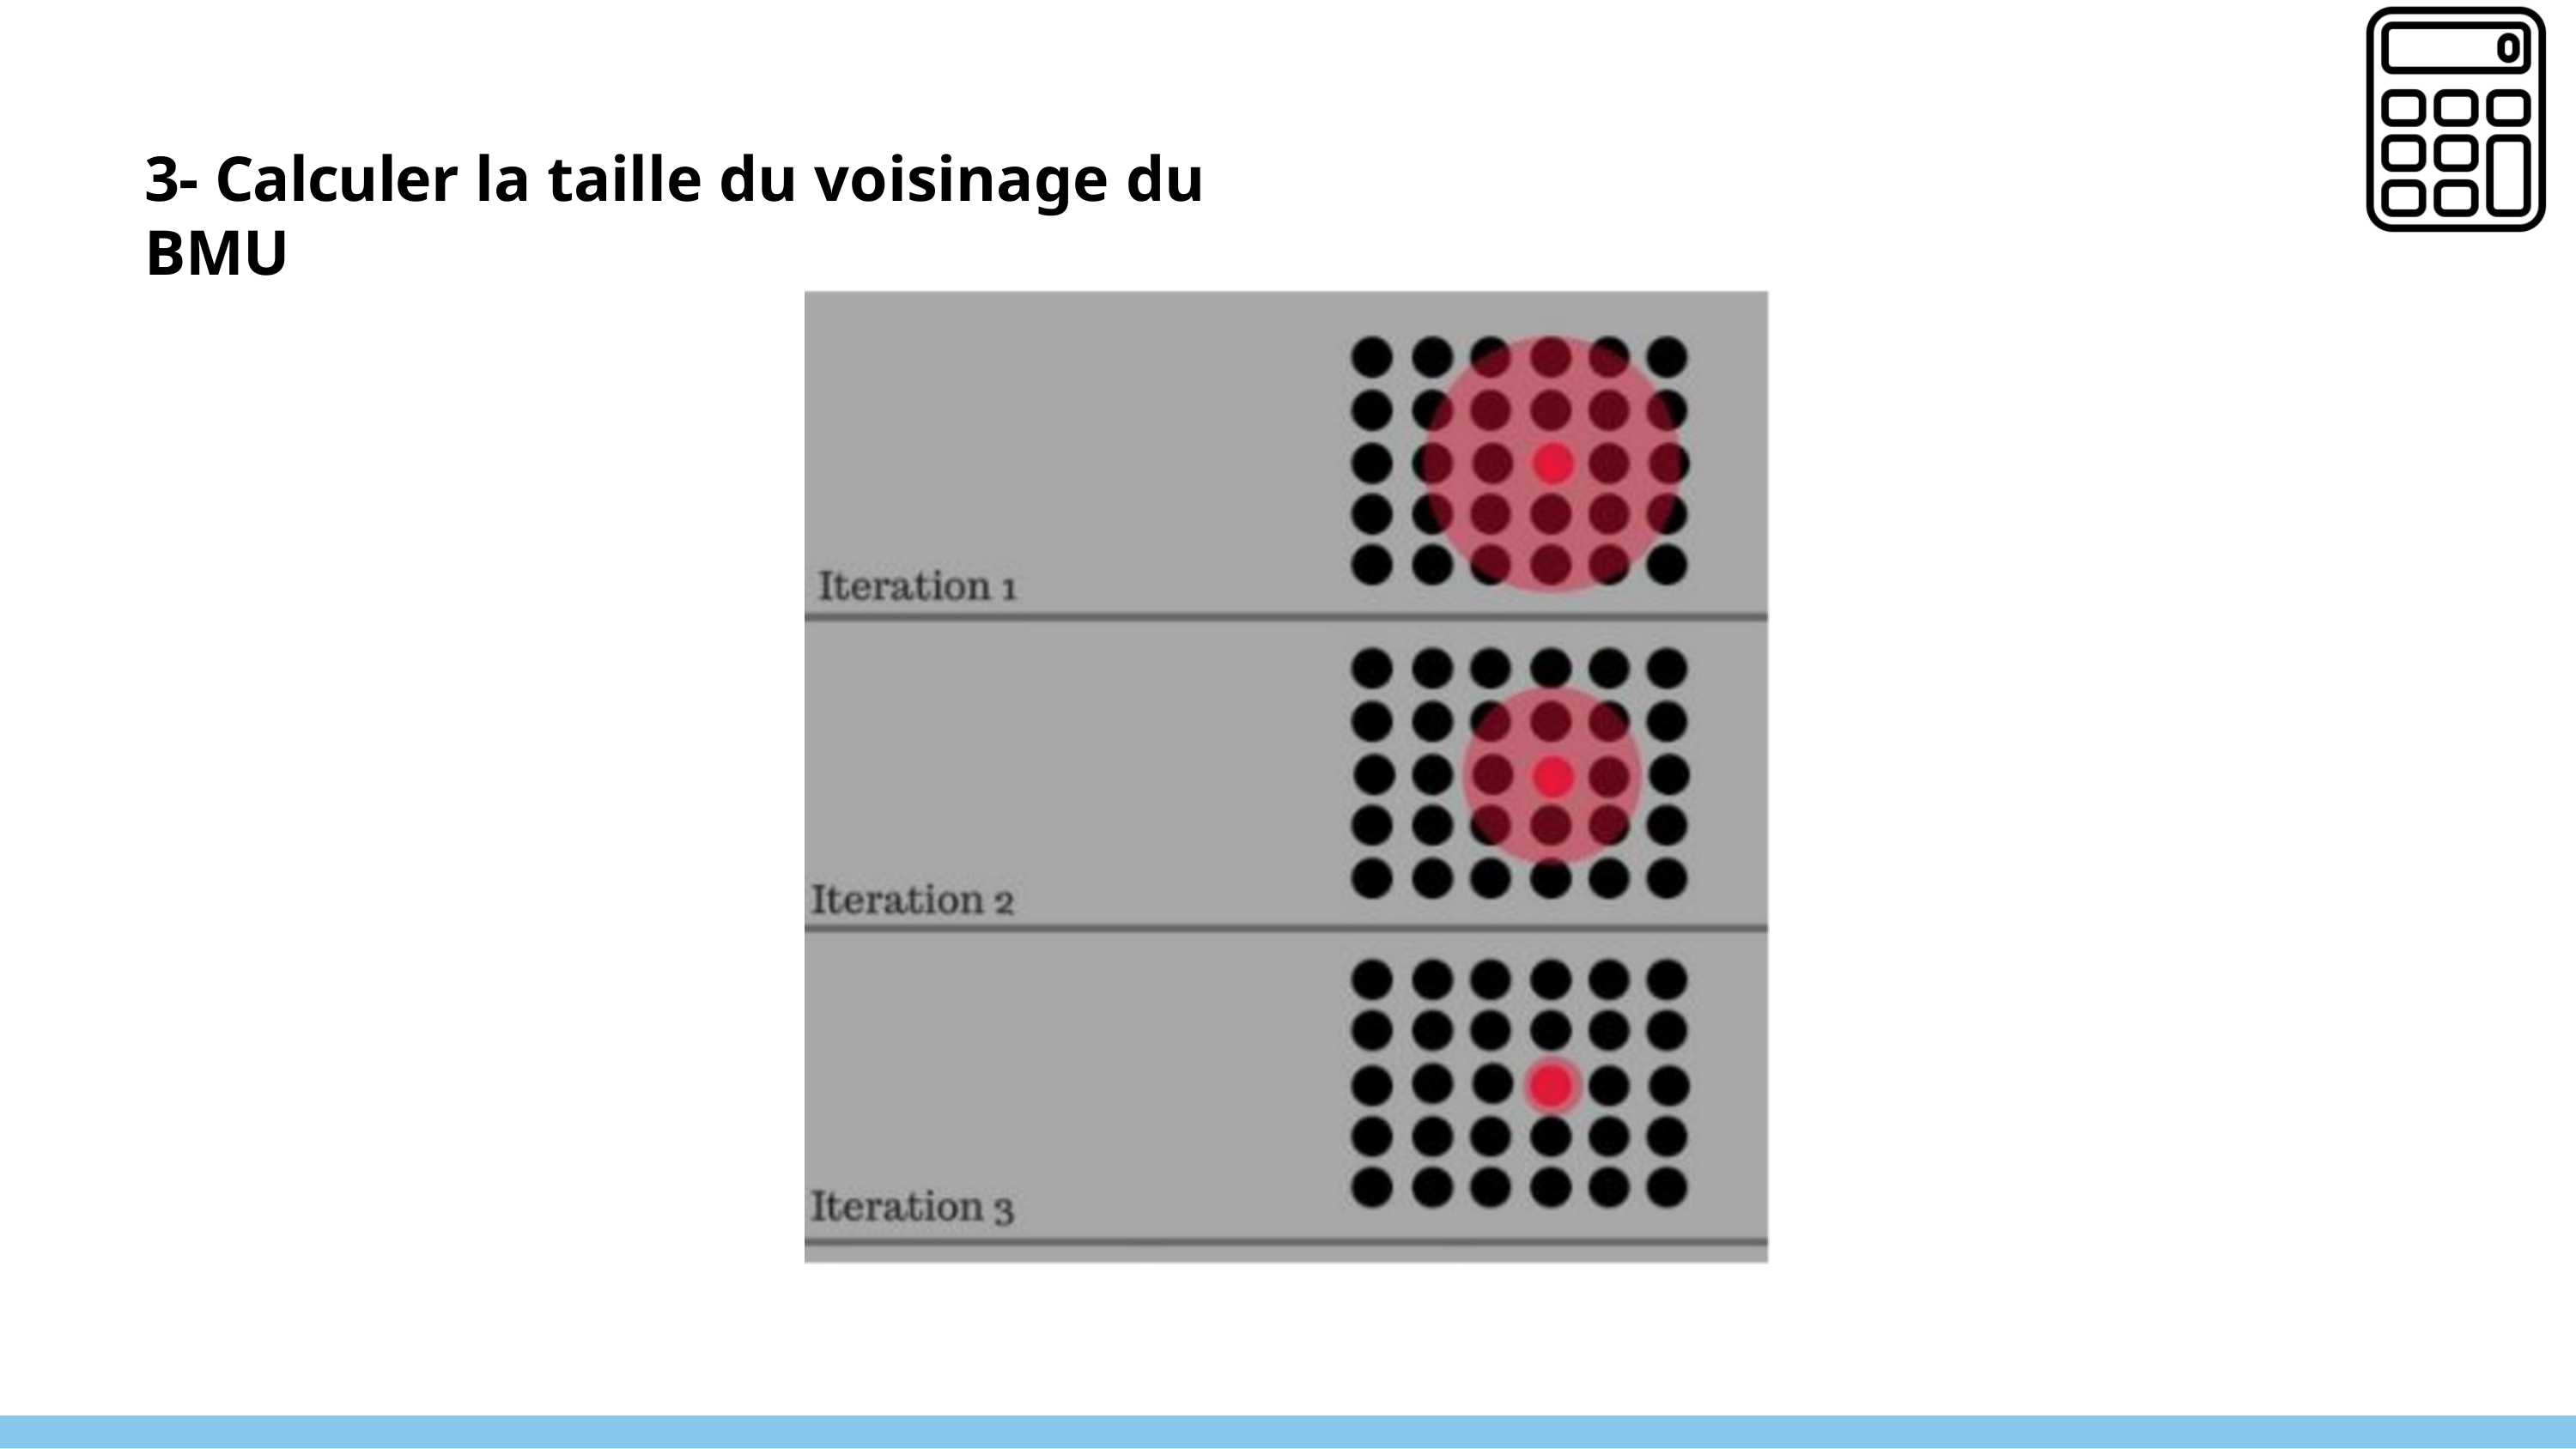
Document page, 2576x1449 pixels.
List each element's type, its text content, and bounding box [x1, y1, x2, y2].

picture [805, 290, 1770, 1264]
title 3- Calculer la taille du voisinage du BMU [143, 81, 1312, 382]
picture [2336, 0, 2576, 239]
